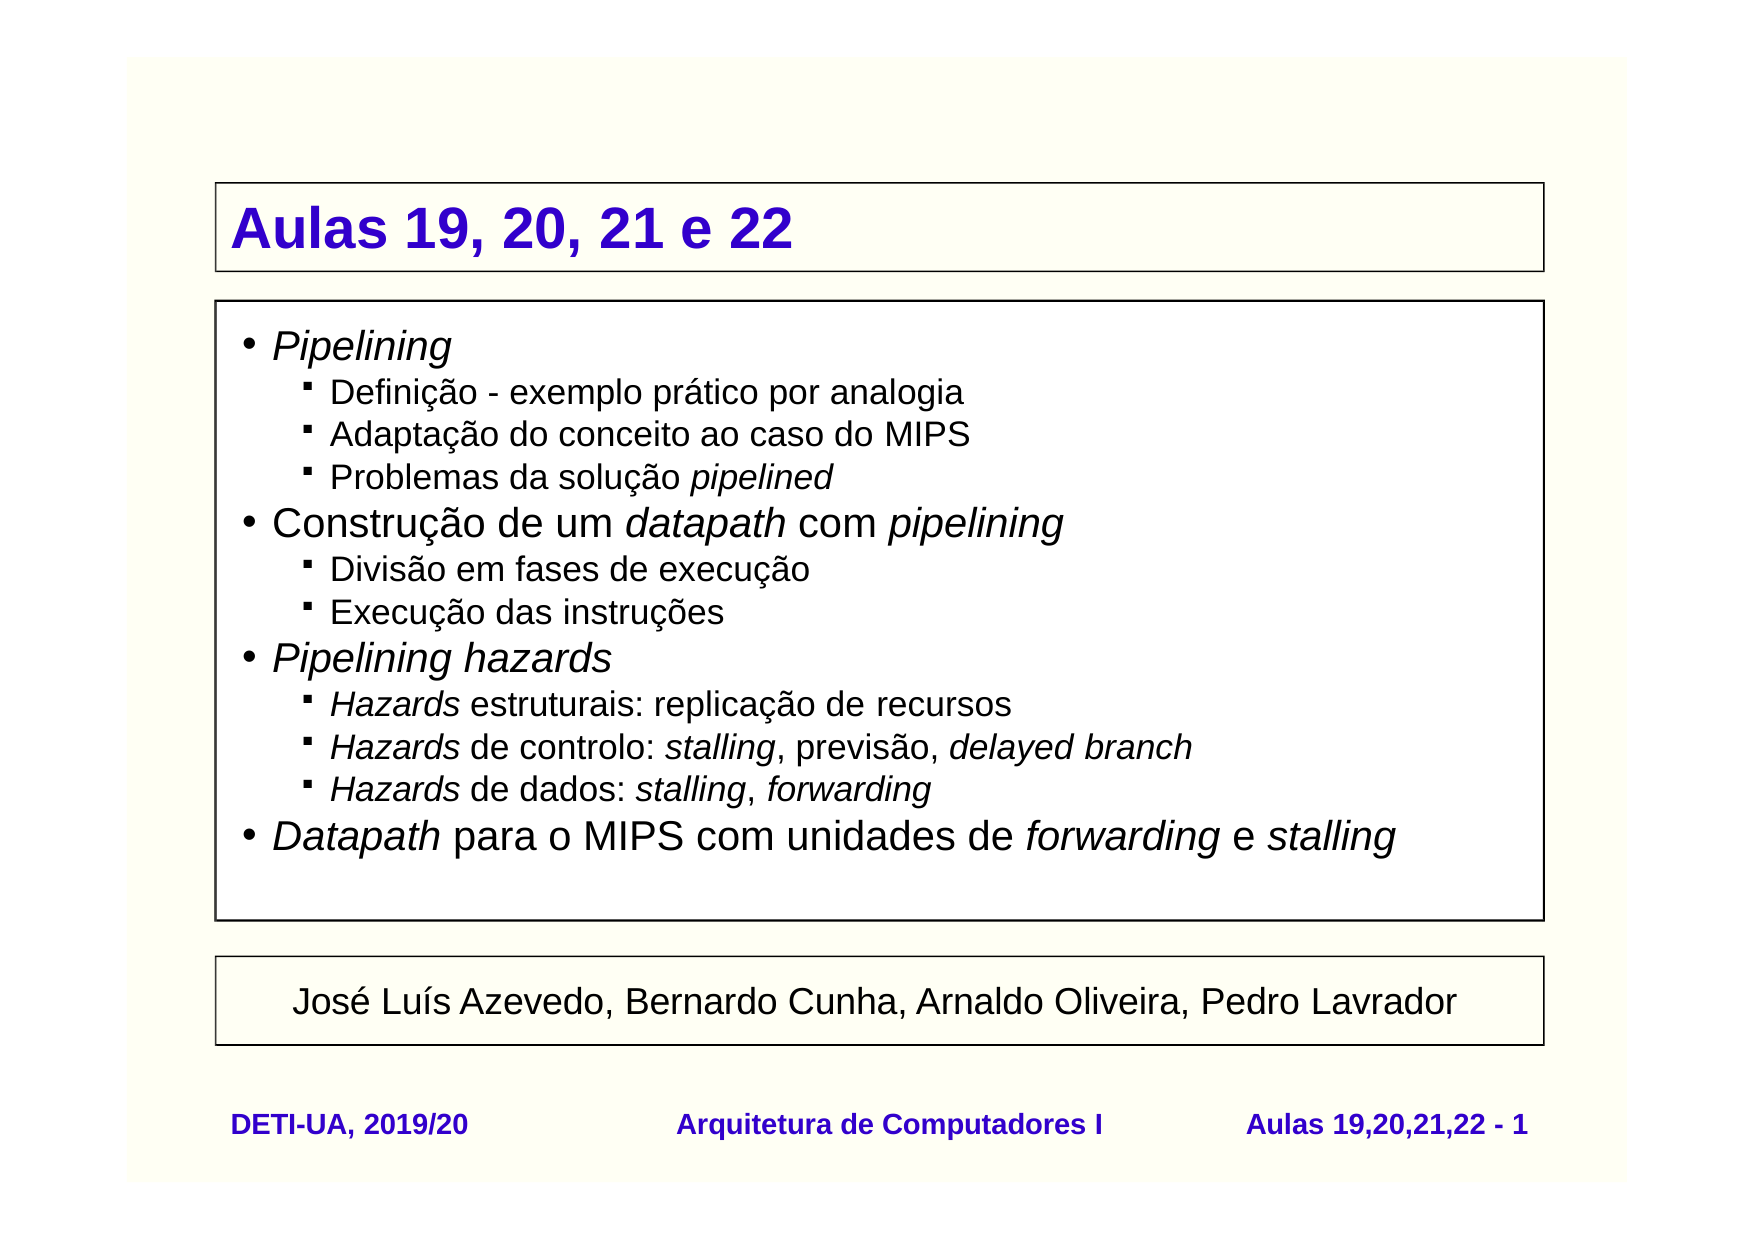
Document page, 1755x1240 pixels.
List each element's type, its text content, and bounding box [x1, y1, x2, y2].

slide_number Aulas 19,20,21,22 - 1 [1211, 1109, 1533, 1240]
text_box Pipelining Definição - exemplo prático por analogia Adaptação do conceito ao caso do MIPS Problemas da solução pipelined Construção de um datapath com pipelining Divisão em fases de execução Execução das instruções Pipelining hazards Hazards estruturais: replicação de recursos Hazards de controlo: stalling, previsão, delayed branch Hazards de dados: stalling, forwarding Datapath para o MIPS com unidades de forwarding e stalling [240, 316, 1397, 859]
text_box José Luís Azevedo, Bernardo Cunha, Arnaldo Oliveira, Pedro Lavrador [290, 975, 1469, 1023]
title Aulas 19, 20, 21 e 22 [228, 188, 798, 398]
text_box [214, 955, 1545, 1046]
text_box [214, 182, 1545, 273]
slide_number DETI-UA, 2019/20 [228, 1109, 473, 1240]
text_box [217, 302, 1542, 919]
footer Arquitetura de Computadores I [673, 1109, 1107, 1240]
text_box [214, 299, 1545, 922]
